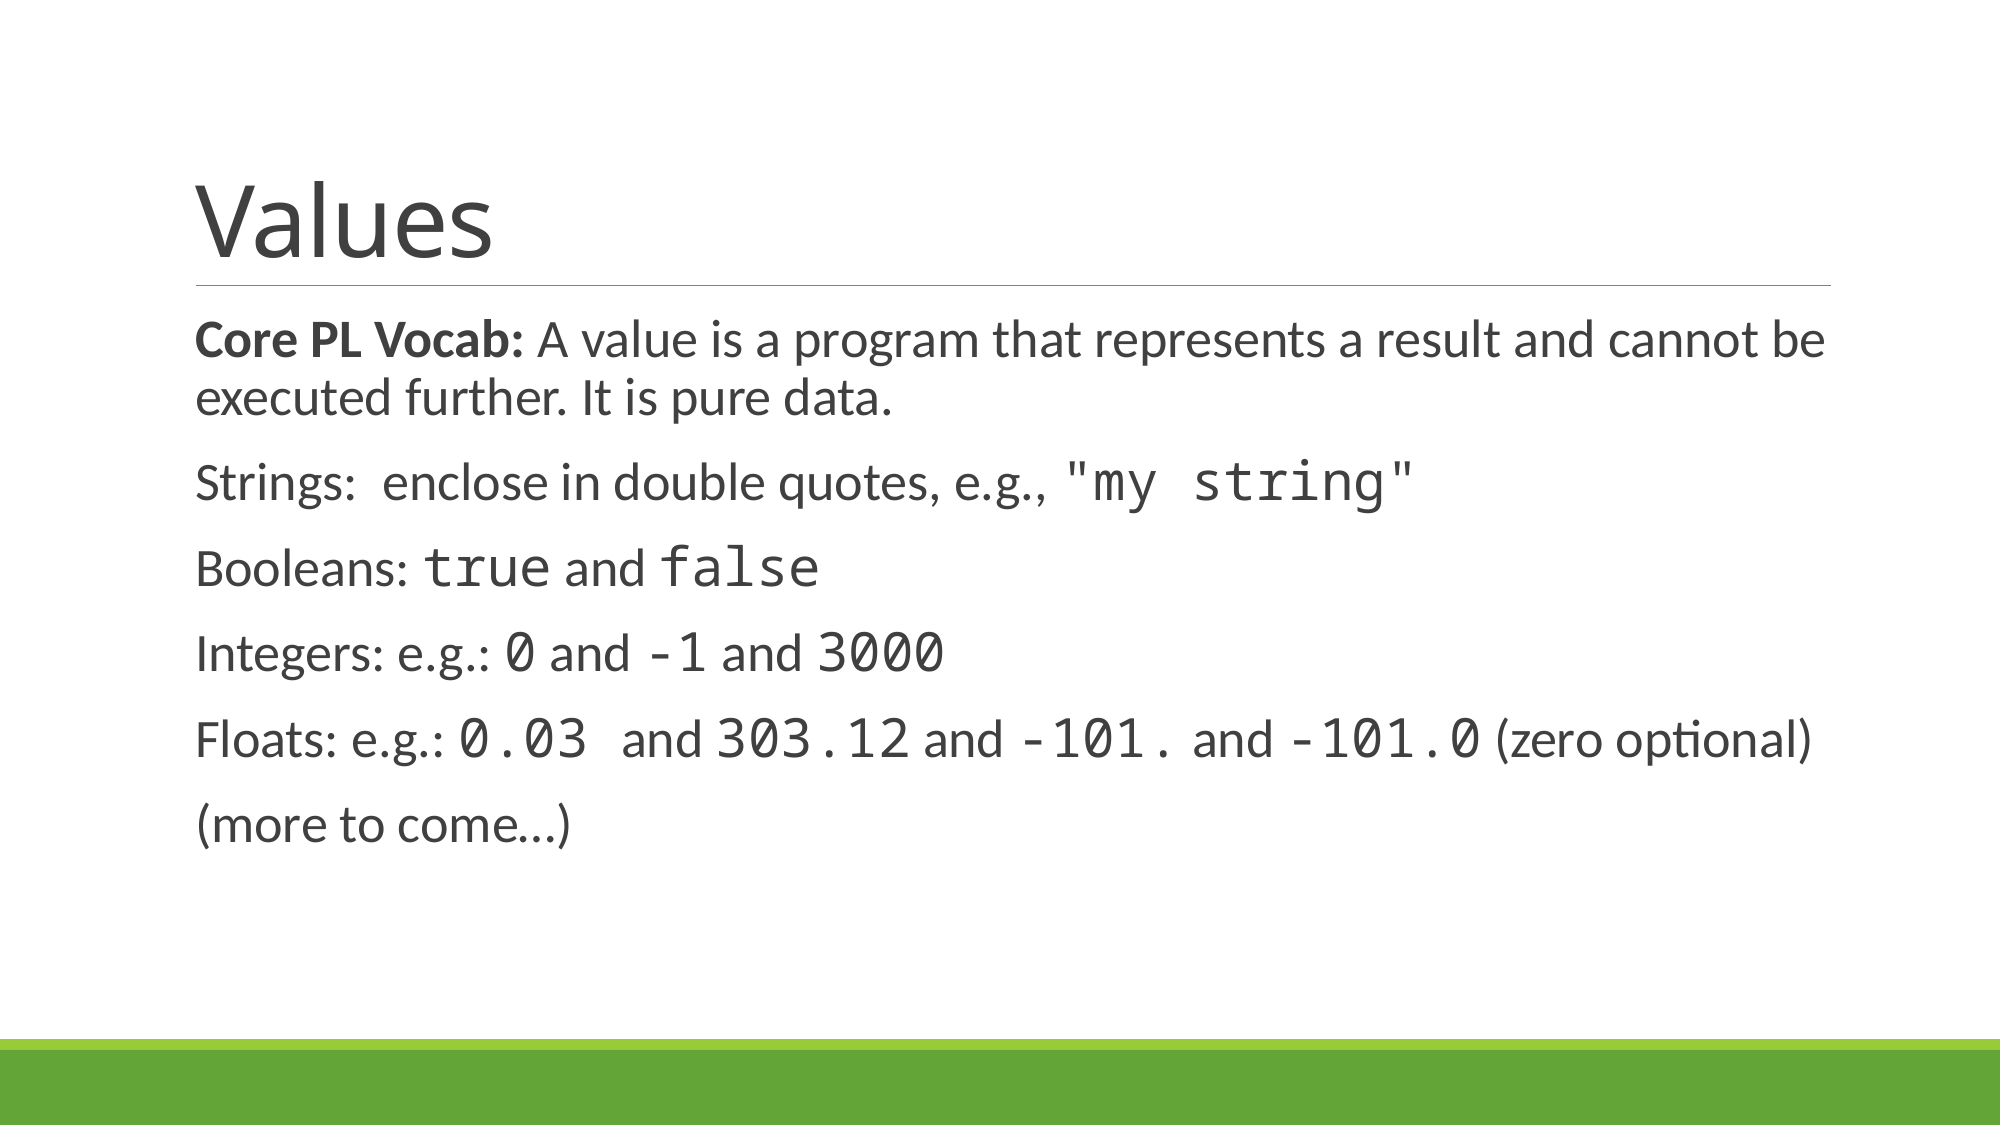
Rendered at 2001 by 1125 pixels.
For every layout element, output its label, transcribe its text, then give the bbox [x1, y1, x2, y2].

list Core PL Vocab: A value is a program that represents a result and cannot be executed further. It is pure data. Strings: enclose in double quotes, e.g., "my string" Booleans: true and false Integers: e.g.: 0 and -1 and 3000 Floats: e.g.: 0.03 and 303.12 and -101. and -101.0 (zero optional) (more to come…) [180, 302, 1830, 963]
title Values [180, 47, 1830, 285]
